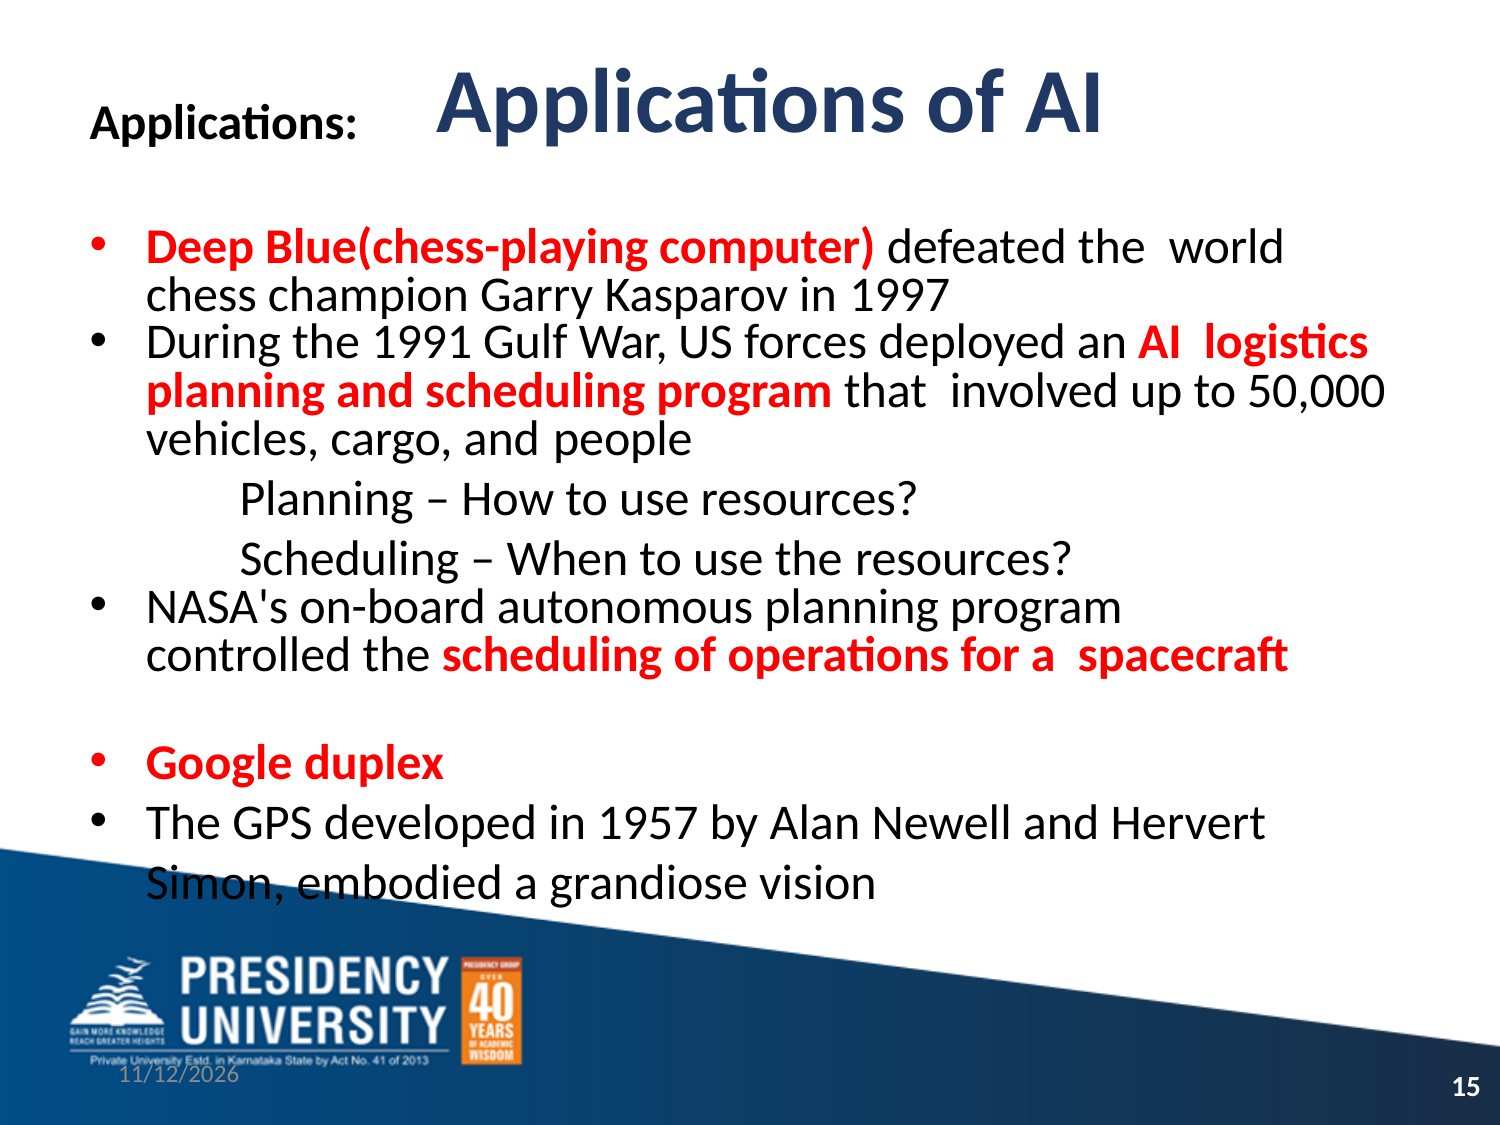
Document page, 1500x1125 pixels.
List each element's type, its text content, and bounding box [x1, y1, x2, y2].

title Applications of AI [434, 38, 1225, 87]
picture [0, 845, 1500, 1125]
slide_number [103, 1042, 441, 1103]
slide_number 15 [1158, 1054, 1496, 1115]
text_box Applications: Deep Blue(chess-playing computer) defeated the world chess champion Garry Kasparov in 1997 During the 1991 Gulf War, US forces deployed an AI logistics planning and scheduling program that involved up to 50,000 vehicles, cargo, and people Planning – How to use resources? Scheduling – When to use the resources? NASA's on-board autonomous planning program controlled the scheduling of operations for a spacecraft Google duplex The GPS developed in 1957 by Alan Newell and Hervert Simon, embodied a grandiose vision [87, 87, 1413, 1030]
